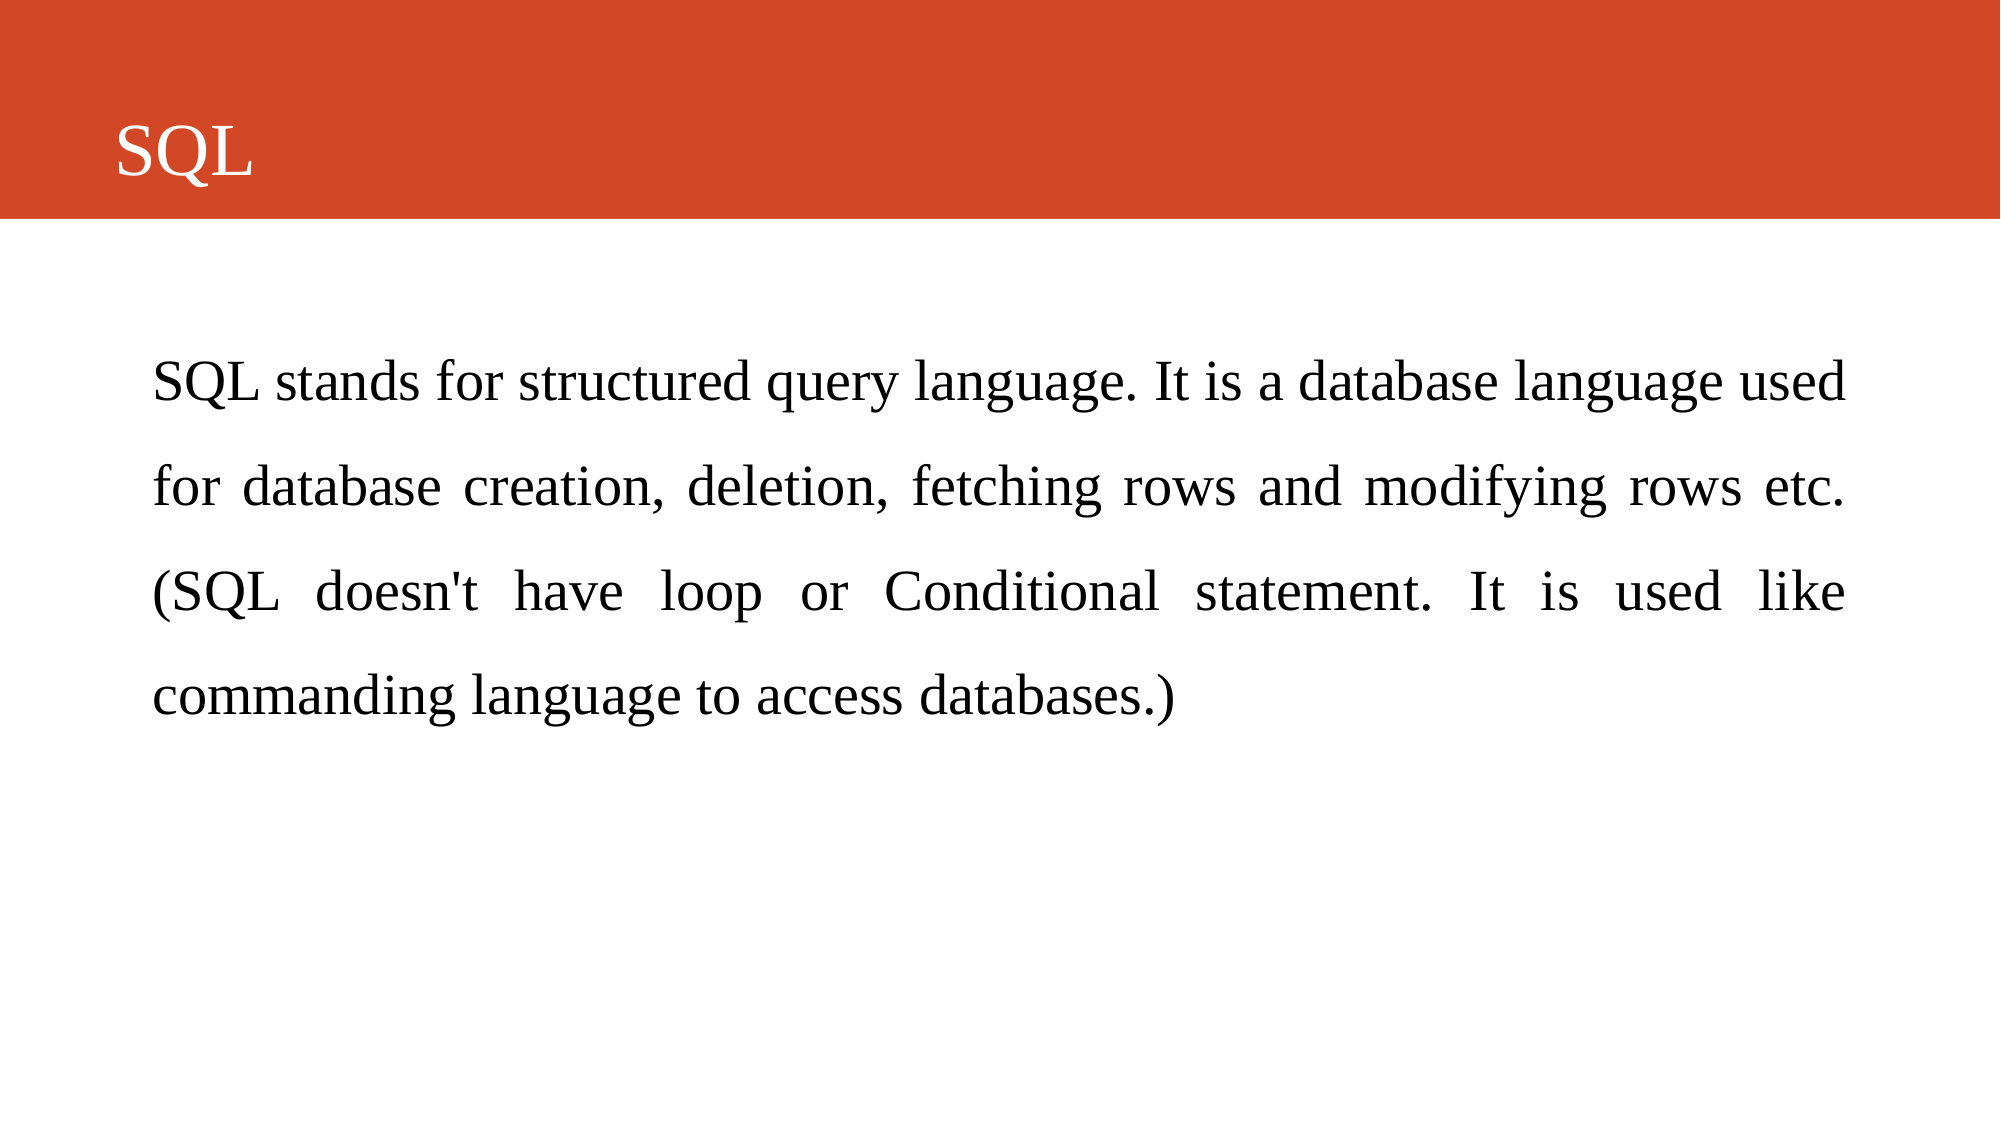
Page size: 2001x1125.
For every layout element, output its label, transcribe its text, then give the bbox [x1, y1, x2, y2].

list SQL stands for structured query language. It is a database language used for database creation, deletion, fetching rows and modifying rows etc. (SQL doesn't have loop or Conditional statement. It is used like commanding language to access databases.) [137, 299, 1863, 1030]
title SQL [99, 0, 1863, 199]
